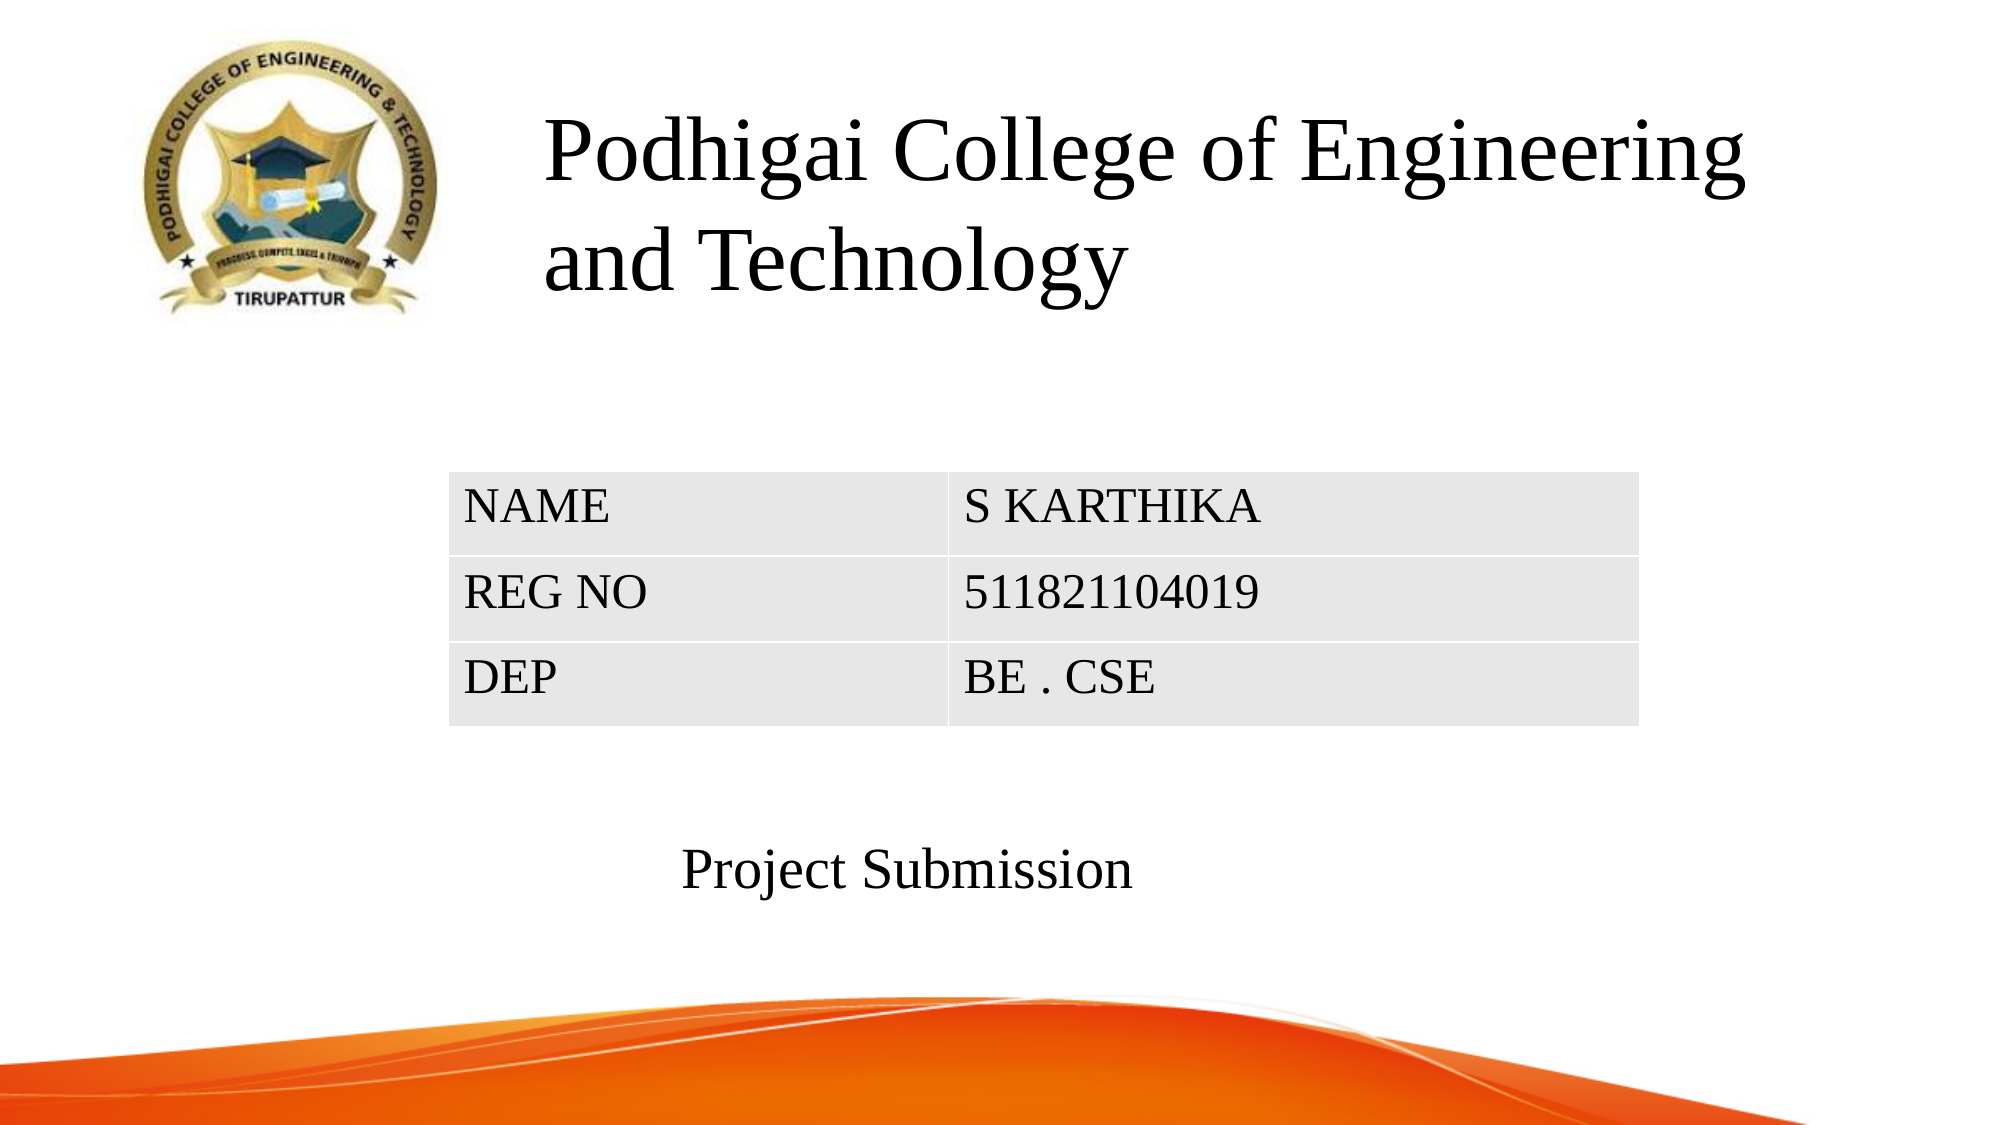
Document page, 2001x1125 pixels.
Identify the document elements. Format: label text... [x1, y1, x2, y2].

table_cell REG NO [449, 557, 948, 641]
table_cell BE . CSE [949, 643, 1639, 726]
table_header NAME [449, 472, 948, 555]
picture [0, 0, 2000, 1125]
text_box Project Submission [666, 822, 1334, 908]
text_box Podhigai College of Engineering and Technology [528, 81, 1899, 299]
table_cell DEP [449, 643, 948, 726]
table_cell 511821104019 [949, 557, 1639, 641]
table_header S KARTHIKA [949, 472, 1639, 555]
